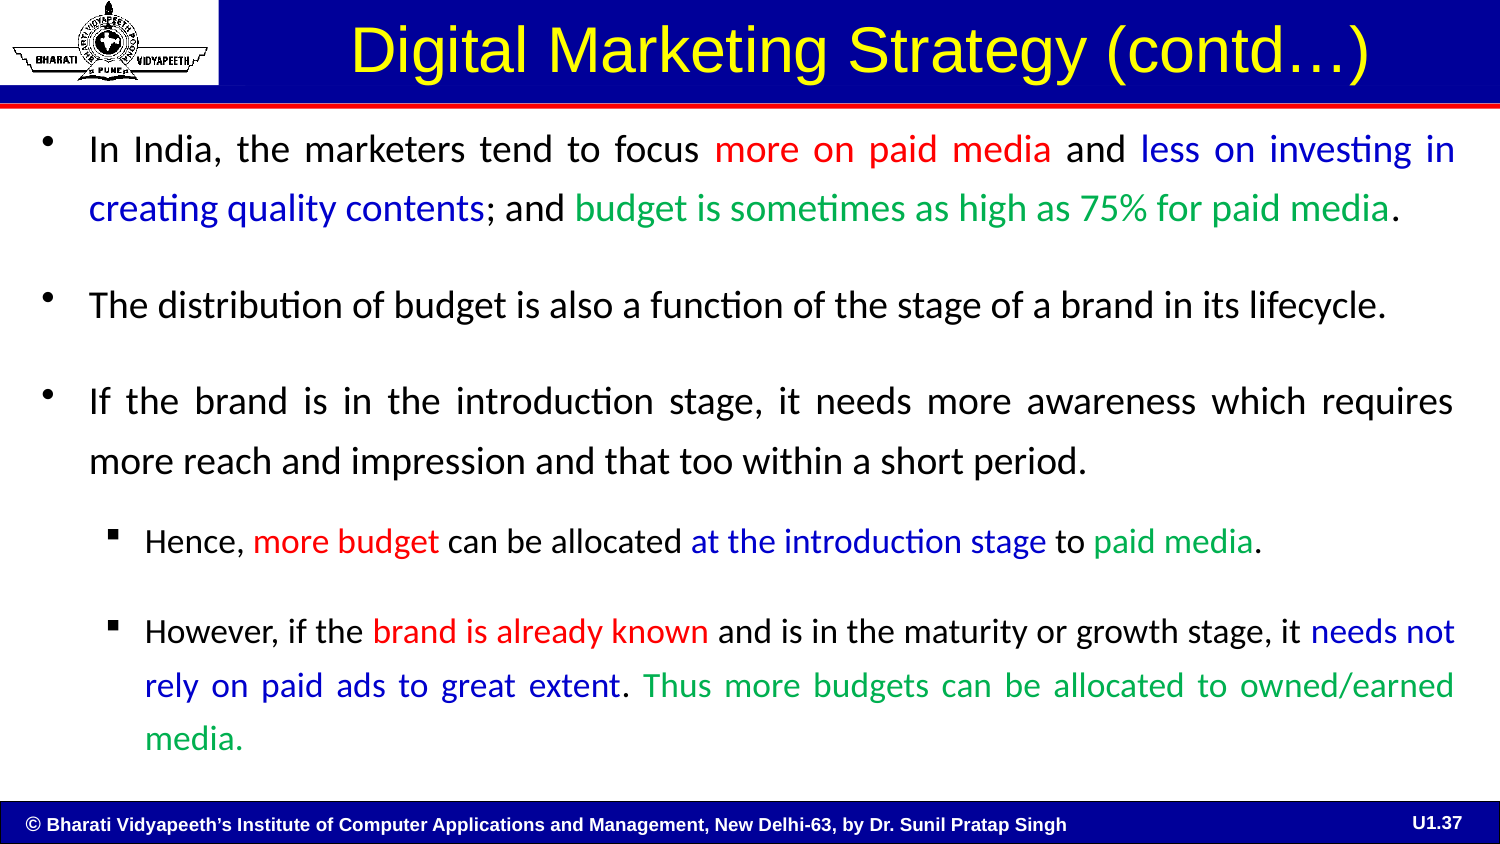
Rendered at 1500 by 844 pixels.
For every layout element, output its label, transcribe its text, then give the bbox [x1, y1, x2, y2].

list In India, the marketers tend to focus more on paid media and less on investing in creating quality contents; and budget is sometimes as high as 75% for paid media. The distribution of budget is also a function of the stage of a brand in its lifecycle. If the brand is in the introduction stage, it needs more awareness which requires more reach and impression and that too within a short period. Hence, more budget can be allocated at the introduction stage to paid media. However, if the brand is already known and is in the maturity or growth stage, it needs not rely on paid ads to great extent. Thus more budgets can be allocated to owned/earned media. [28, 104, 1469, 802]
title Digital Marketing Strategy (contd…) [233, 1, 1488, 83]
picture [12, 1, 208, 81]
